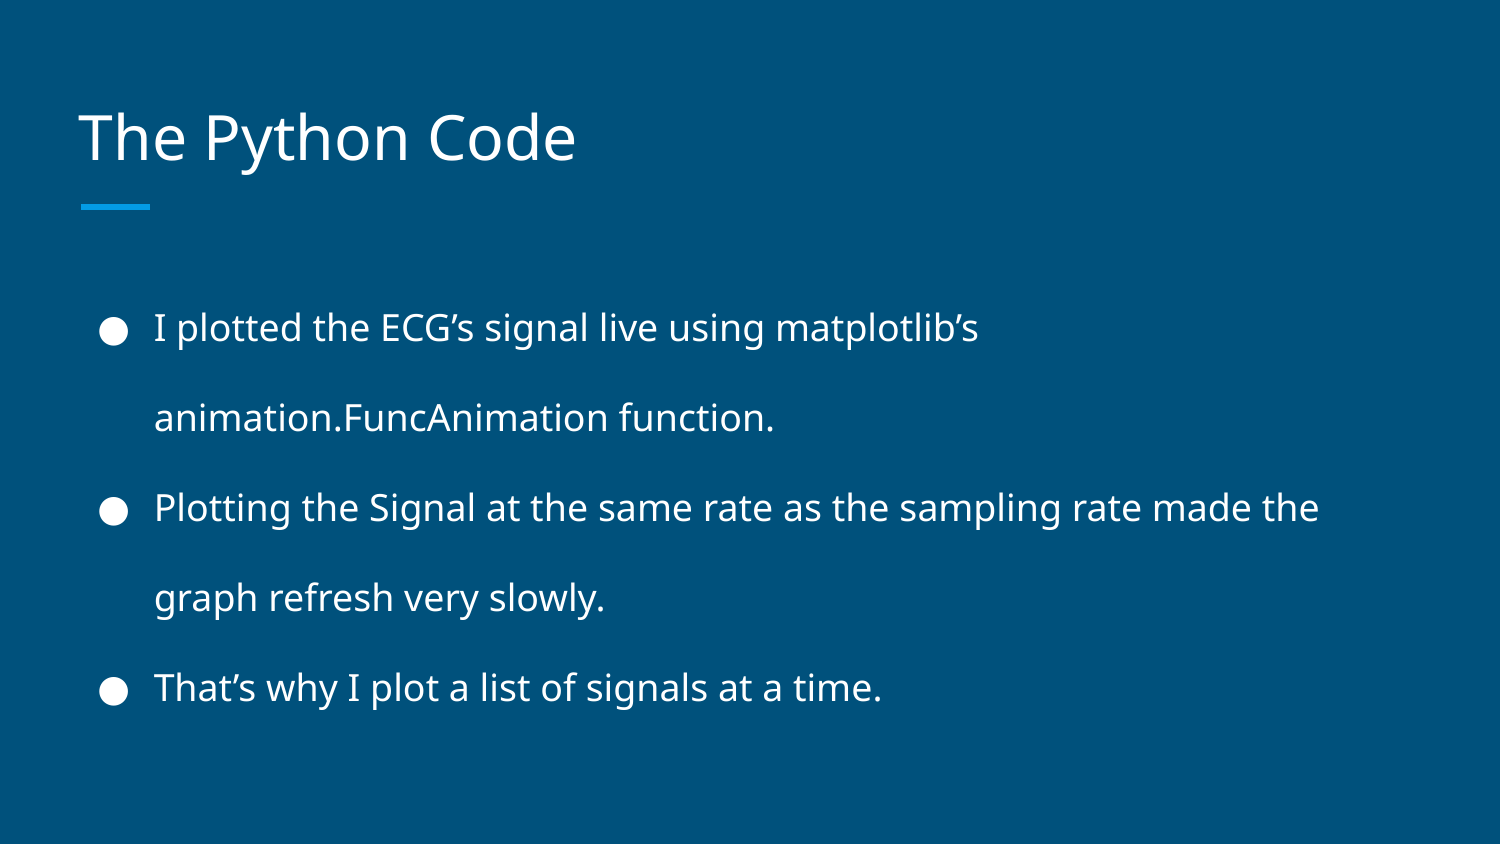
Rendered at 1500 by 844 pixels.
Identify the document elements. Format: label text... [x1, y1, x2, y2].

title The Python Code [63, 75, 1437, 188]
list I plotted the ECG’s signal live using matplotlib’s animation.FuncAnimation function. Plotting the Signal at the same rate as the sampling rate made the graph refresh very slowly. That’s why I plot a list of signals at a time. [63, 244, 1437, 750]
